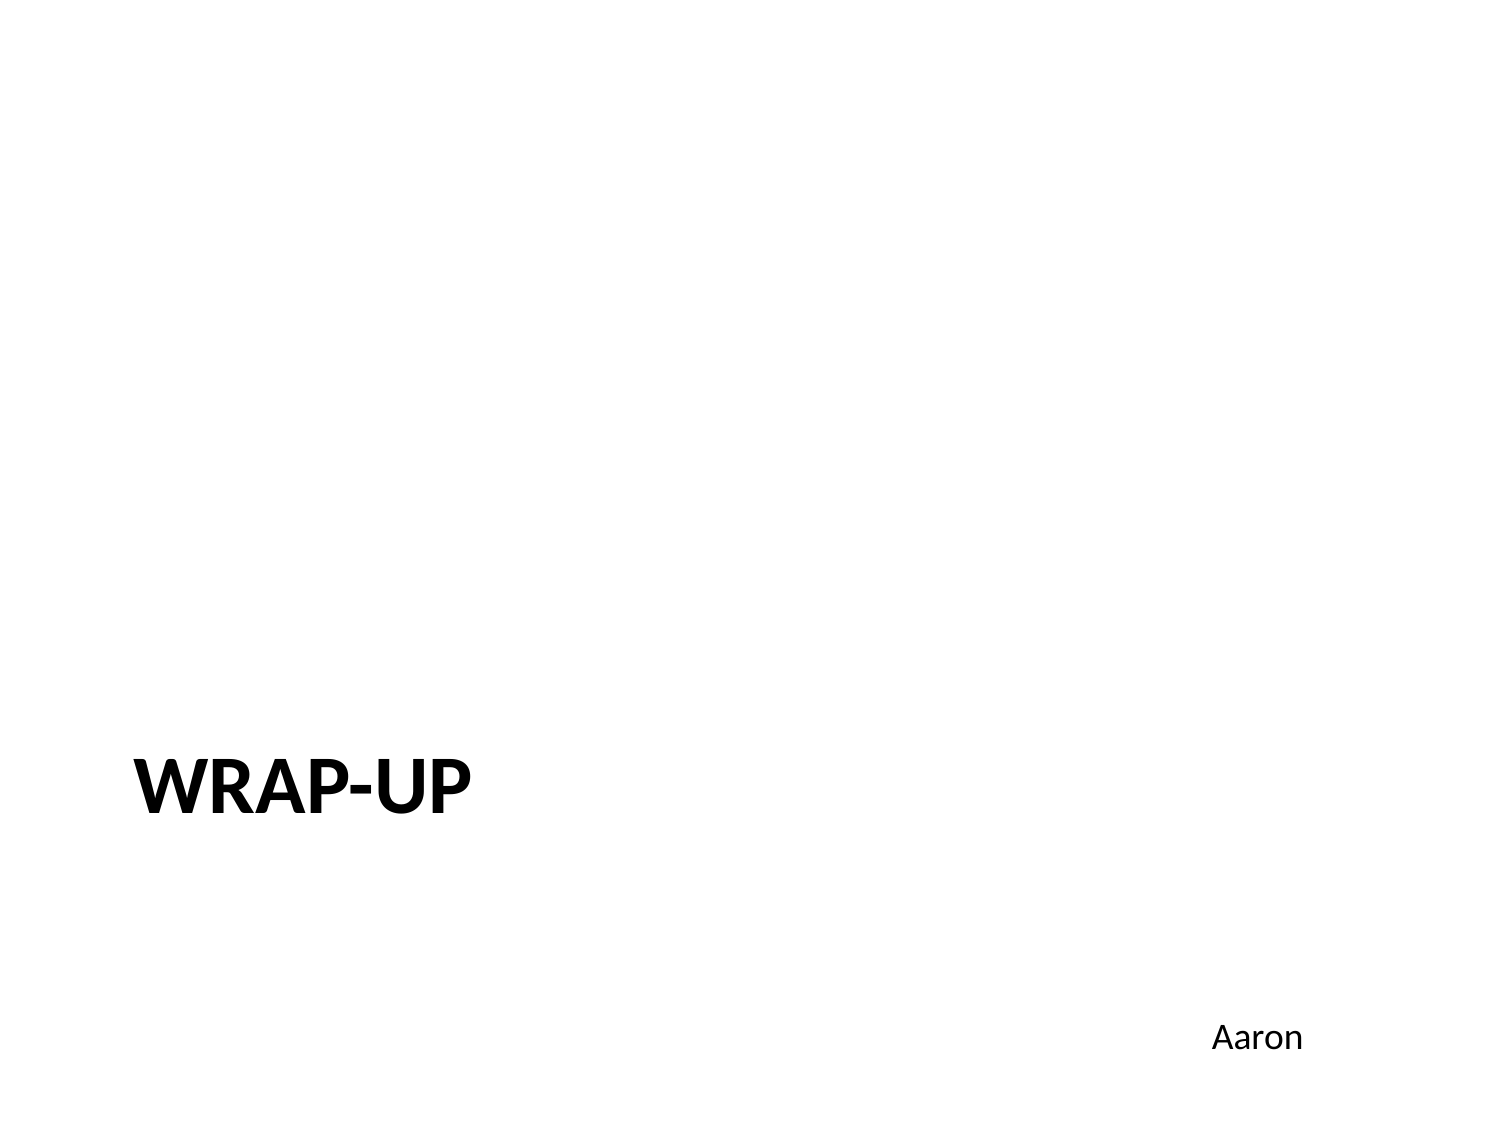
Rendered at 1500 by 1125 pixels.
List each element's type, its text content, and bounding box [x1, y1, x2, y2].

title Wrap-up [118, 722, 1394, 947]
text_box Aaron [1197, 1004, 1425, 1065]
